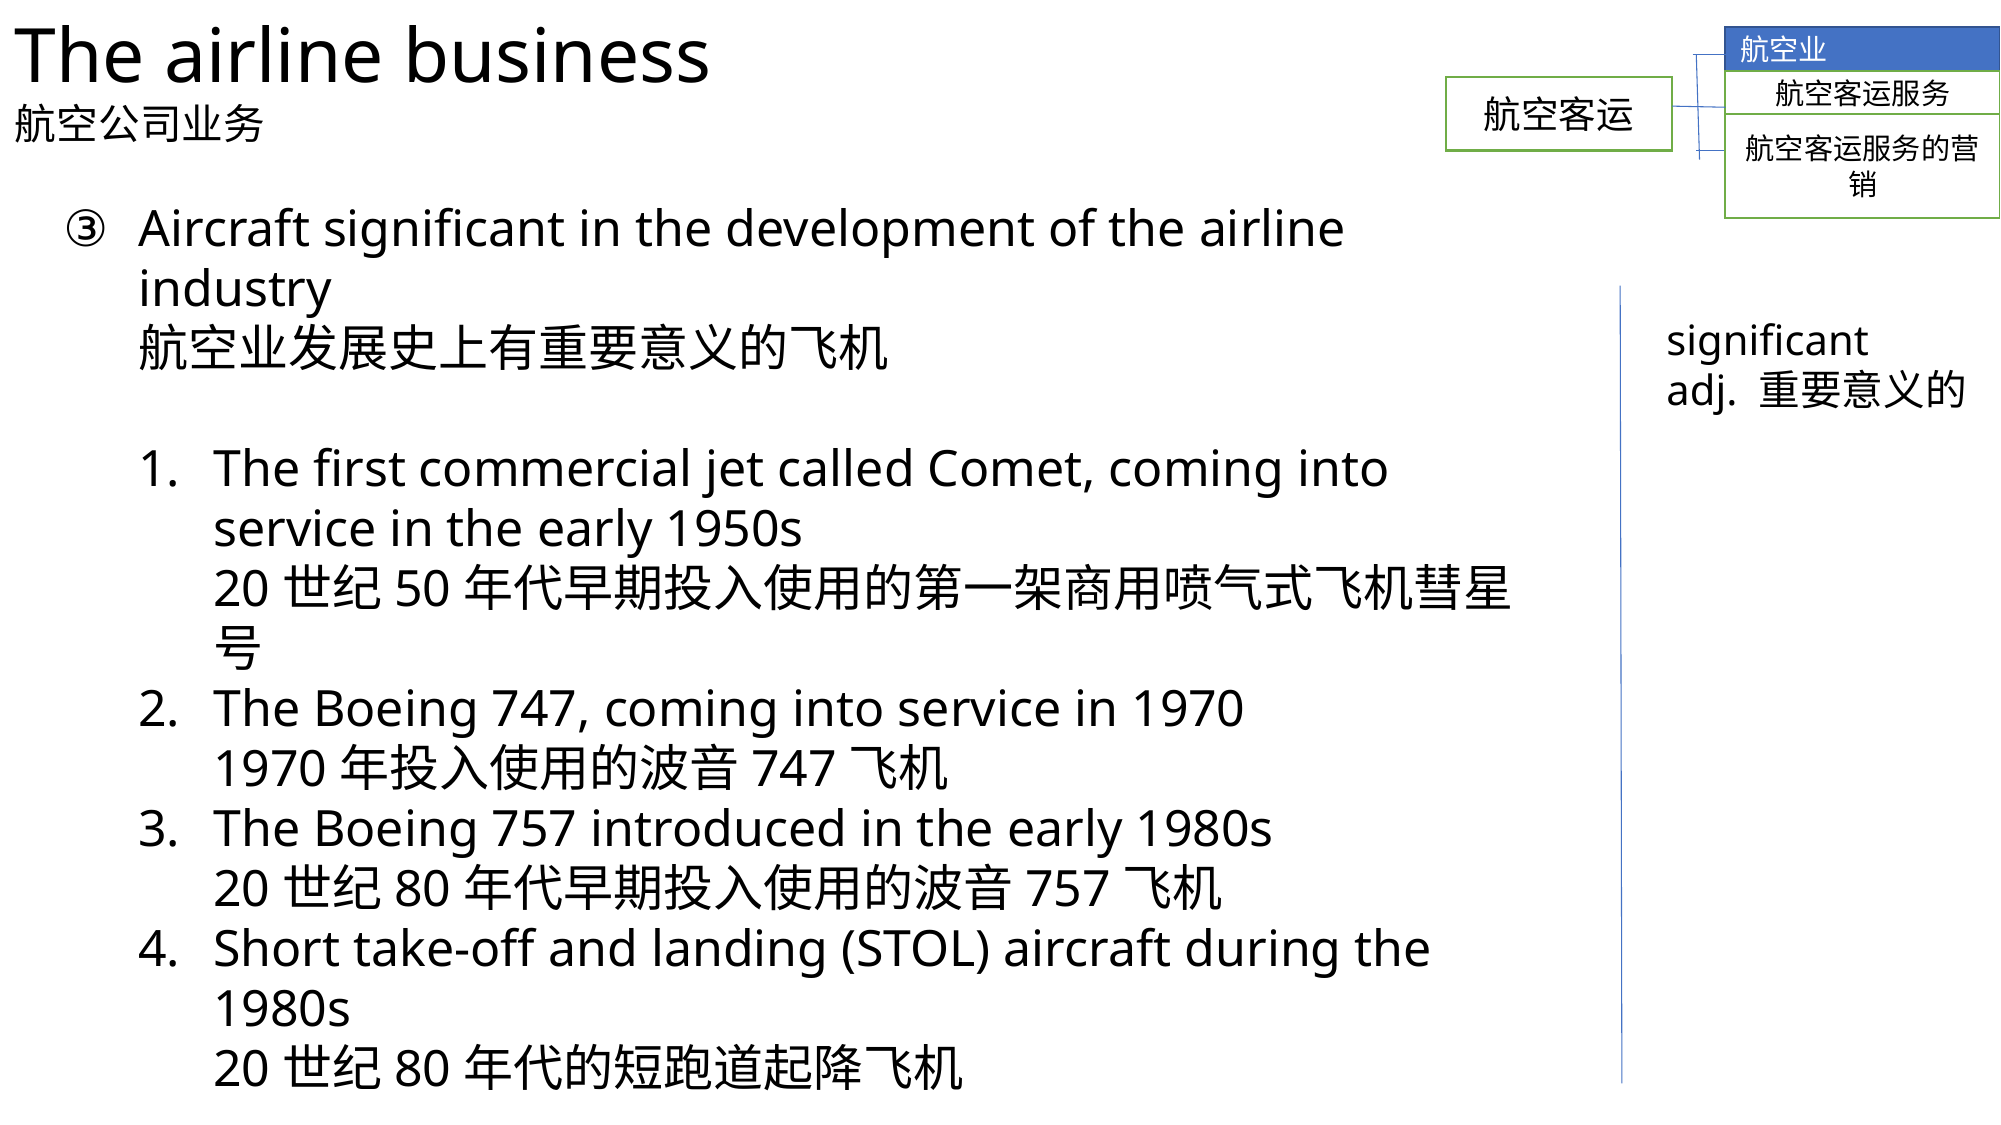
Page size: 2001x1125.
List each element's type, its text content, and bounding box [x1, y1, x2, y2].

text_box 航空客运服务 [1724, 70, 2000, 113]
text_box 航空业 [1724, 26, 2000, 70]
text_box 航空客运服务的营销 [1724, 113, 2000, 219]
text_box The airline business 航空公司业务 [0, 0, 767, 155]
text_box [1696, 108, 1700, 150]
text_box Aircraft significant in the development of the airline industry 航空业发展史上有重要意义的飞机 The first commercial jet called Comet, coming into service in the early 1950s 20世纪50年代早期投入使用的第一架商用喷气式飞机彗星号 The Boeing 747, coming into service in 1970 1970年投入使用的波音747飞机 The Boeing 757 introduced in the early 1980s 20世纪80年代早期投入使用的波音757飞机 Short take-off and landing (STOL) aircraft during the 1980s 20世纪80年代的短跑道起降飞机 [48, 188, 1537, 1104]
text_box 航空客运 [1445, 76, 1673, 152]
text_box significant adj. 重要意义的 [1640, 306, 2000, 522]
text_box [1696, 54, 1700, 106]
